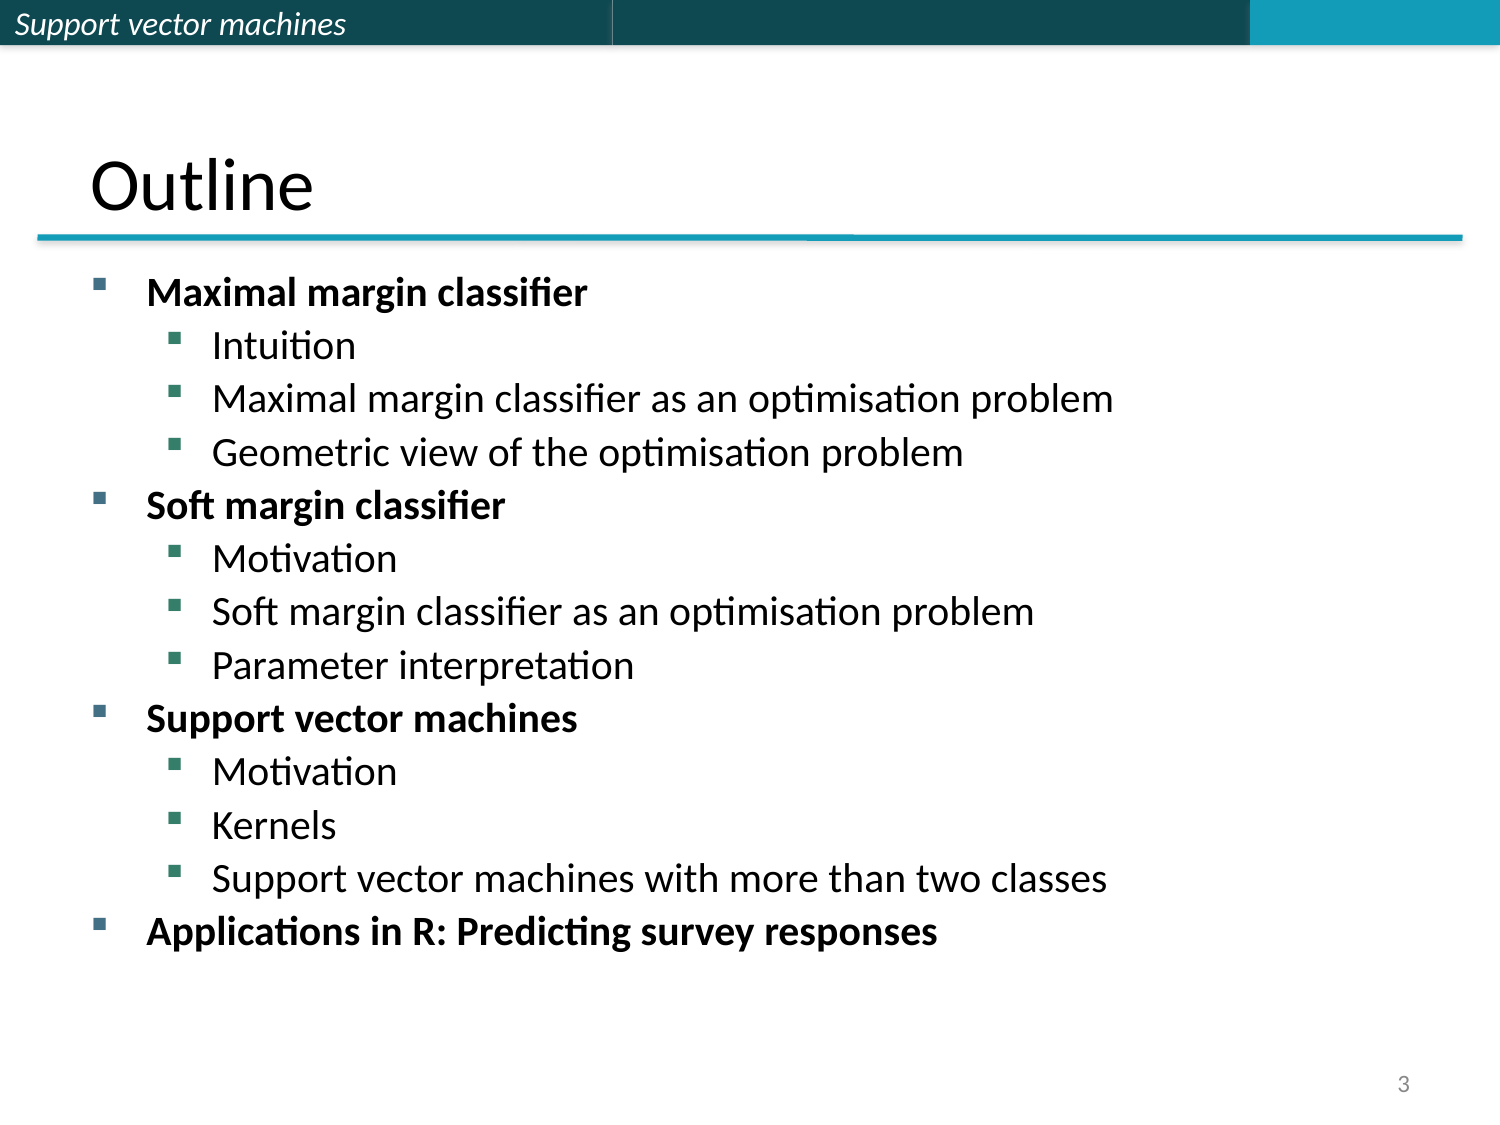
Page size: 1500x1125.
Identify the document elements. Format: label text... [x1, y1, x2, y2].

slide_number 3 [1074, 1062, 1425, 1103]
title Outline [75, 45, 1425, 233]
list Maximal margin classifier Intuition Maximal margin classifier as an optimisation problem Geometric view of the optimisation problem Soft margin classifier Motivation Soft margin classifier as an optimisation problem Parameter interpretation Support vector machines Motivation Kernels Support vector machines with more than two classes Applications in R: Predicting survey responses [75, 262, 1450, 1075]
